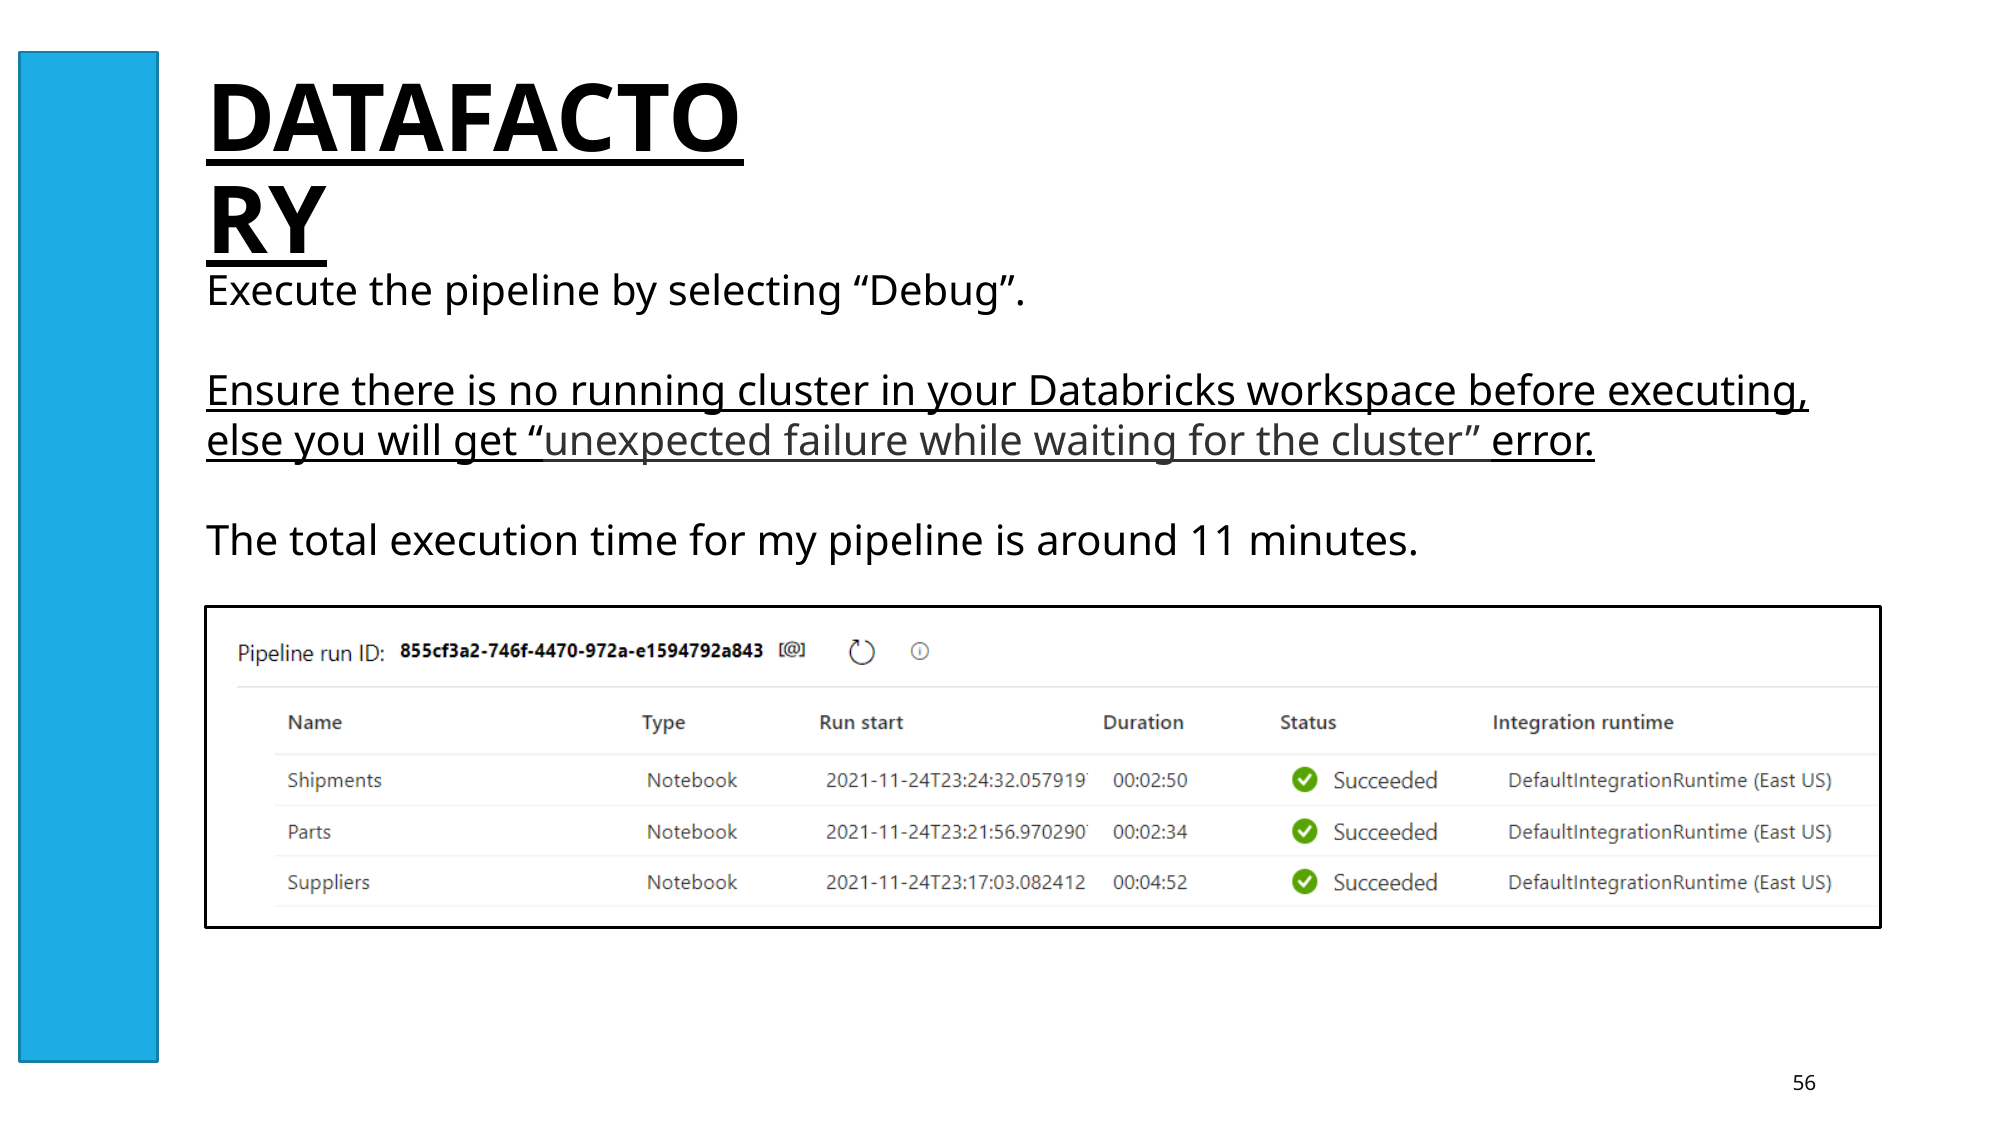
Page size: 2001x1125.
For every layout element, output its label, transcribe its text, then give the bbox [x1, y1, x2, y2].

text_box Execute the pipeline by selecting “Debug”. Ensure there is no running cluster in your Databricks workspace before executing, else you will get “unexpected failure while waiting for the cluster” error. The total execution time for my pipeline is around 11 minutes. [191, 256, 1895, 572]
text_box DATAFACTORY [191, 63, 814, 256]
picture [206, 607, 1880, 927]
slide_number 56 [1777, 1061, 1938, 1107]
text_box [18, 51, 159, 1063]
